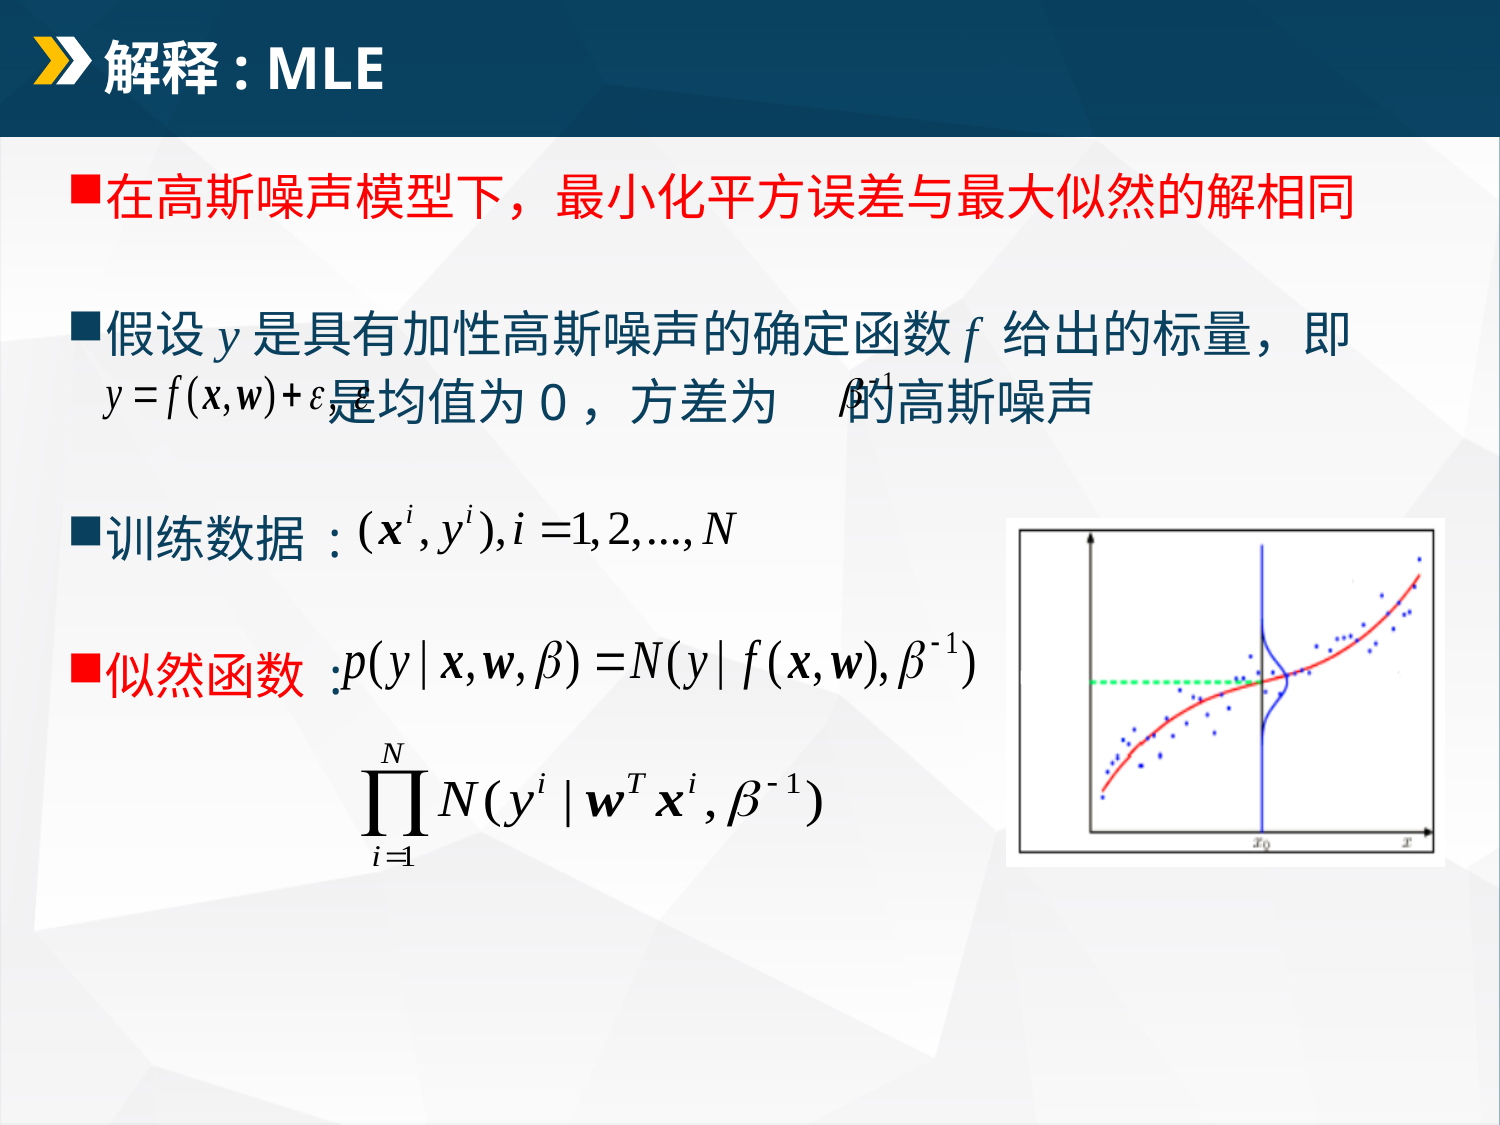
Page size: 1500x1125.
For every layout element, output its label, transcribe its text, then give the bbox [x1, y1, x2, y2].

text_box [831, 361, 899, 428]
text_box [330, 618, 984, 702]
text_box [350, 492, 751, 565]
list 在高斯噪声模型下，最小化平方误差与最大似然的解相同 假设y是具有加性高斯噪声的确定函数f 给出的标量，即 是均值为0，方差为 的高斯噪声 训练数据 : 似然函数 : [56, 151, 1380, 1011]
title 解释: MLE [91, 33, 1316, 124]
picture [0, 0, 1500, 1125]
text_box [96, 364, 381, 430]
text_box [349, 730, 833, 878]
